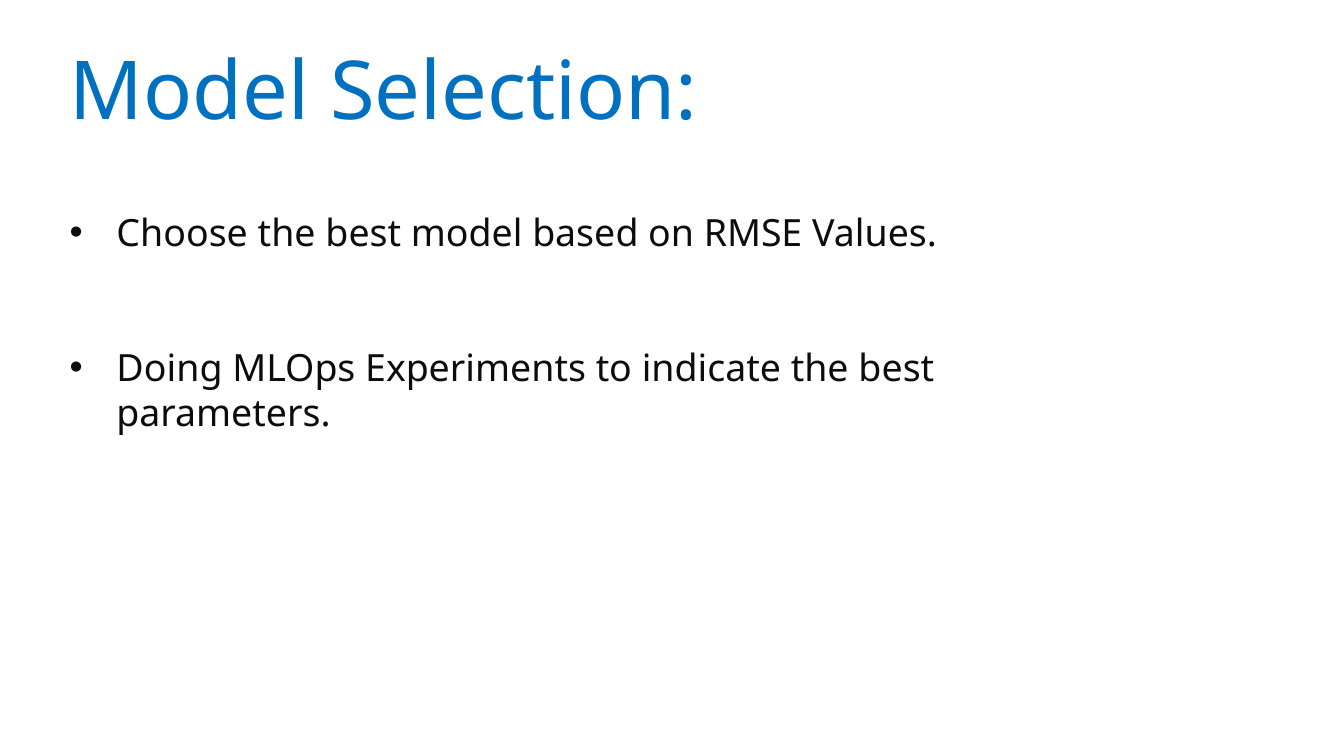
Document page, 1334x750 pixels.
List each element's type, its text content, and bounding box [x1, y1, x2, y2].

title Model Selection: [69, 38, 1264, 164]
list Choose the best model based on RMSE Values. Doing MLOps Experiments to indicate the best parameters. [69, 208, 1142, 629]
